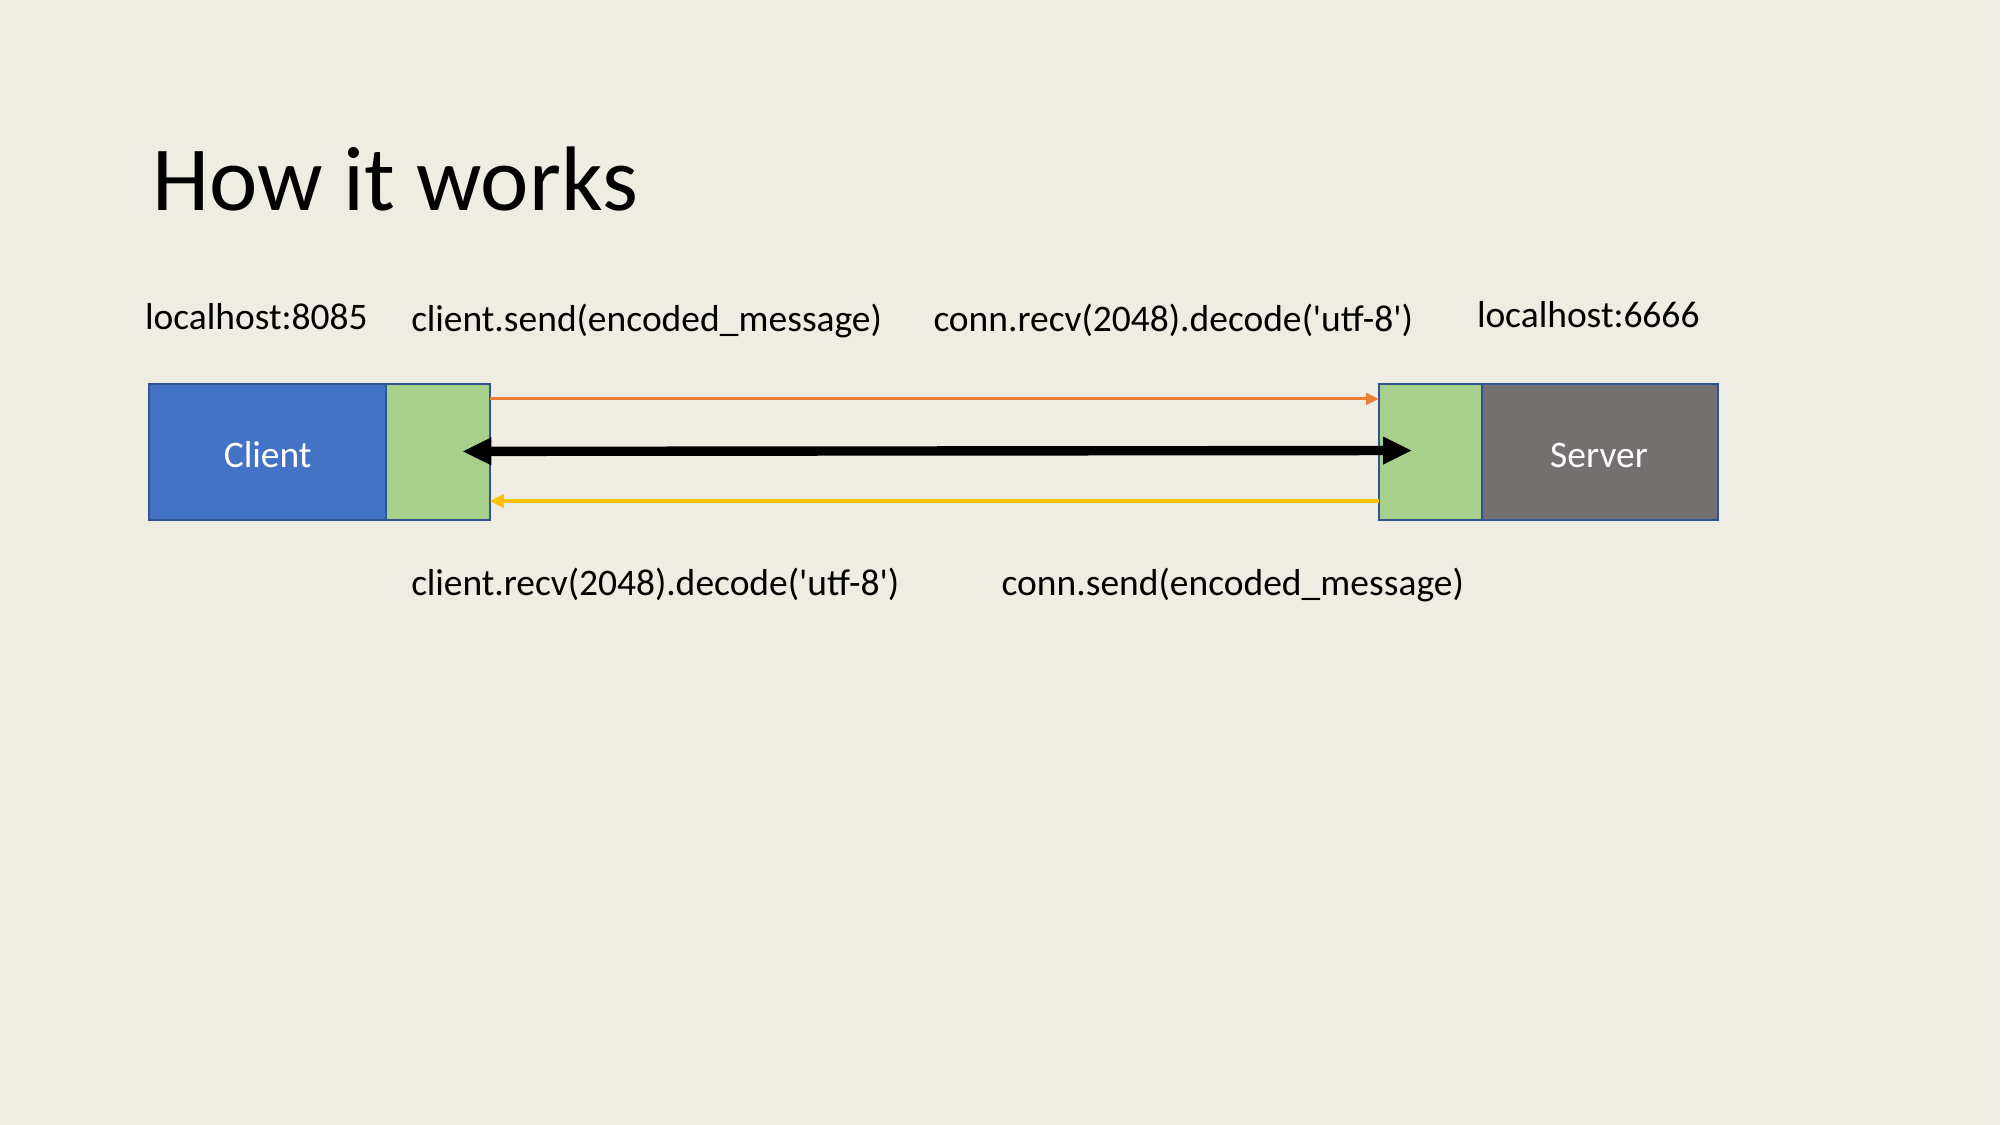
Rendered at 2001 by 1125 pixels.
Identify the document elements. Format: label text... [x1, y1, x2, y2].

text_box [386, 384, 490, 520]
text_box localhost:8085 [130, 277, 387, 353]
text_box [1378, 384, 1482, 520]
text_box Server [1482, 384, 1718, 520]
text_box Client [149, 384, 386, 520]
text_box client.send(encoded_message) [396, 286, 914, 347]
text_box localhost:6666 [1462, 282, 1784, 343]
text_box conn.send(encoded_message) [986, 550, 1578, 611]
title How it works [137, 72, 1863, 290]
text_box conn.recv(2048).decode('utf-8') [918, 286, 1458, 347]
text_box client.recv(2048).decode('utf-8') [396, 550, 935, 611]
